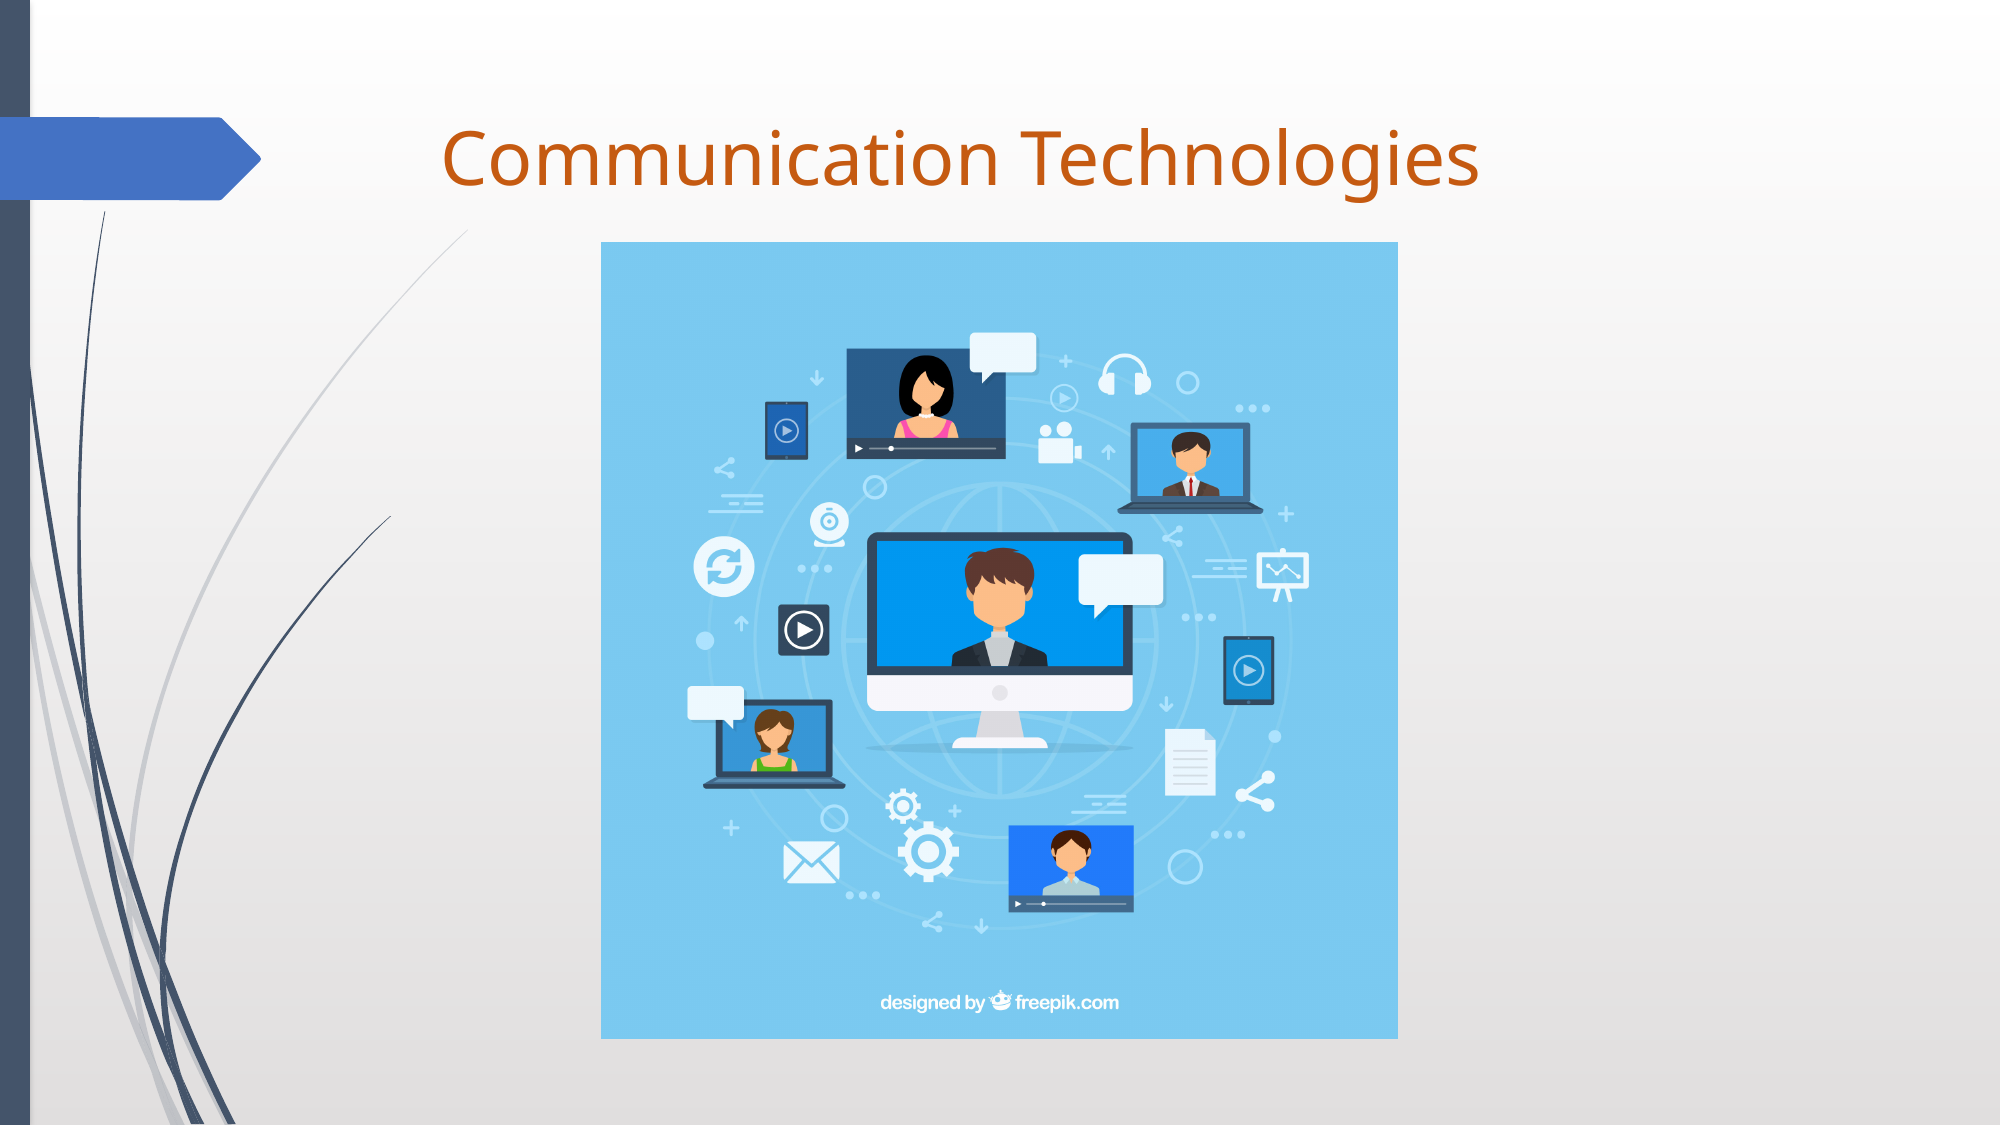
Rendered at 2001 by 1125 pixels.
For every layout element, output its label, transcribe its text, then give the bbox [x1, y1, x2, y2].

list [601, 241, 1399, 1039]
title Communication Technologies [425, 102, 1888, 313]
